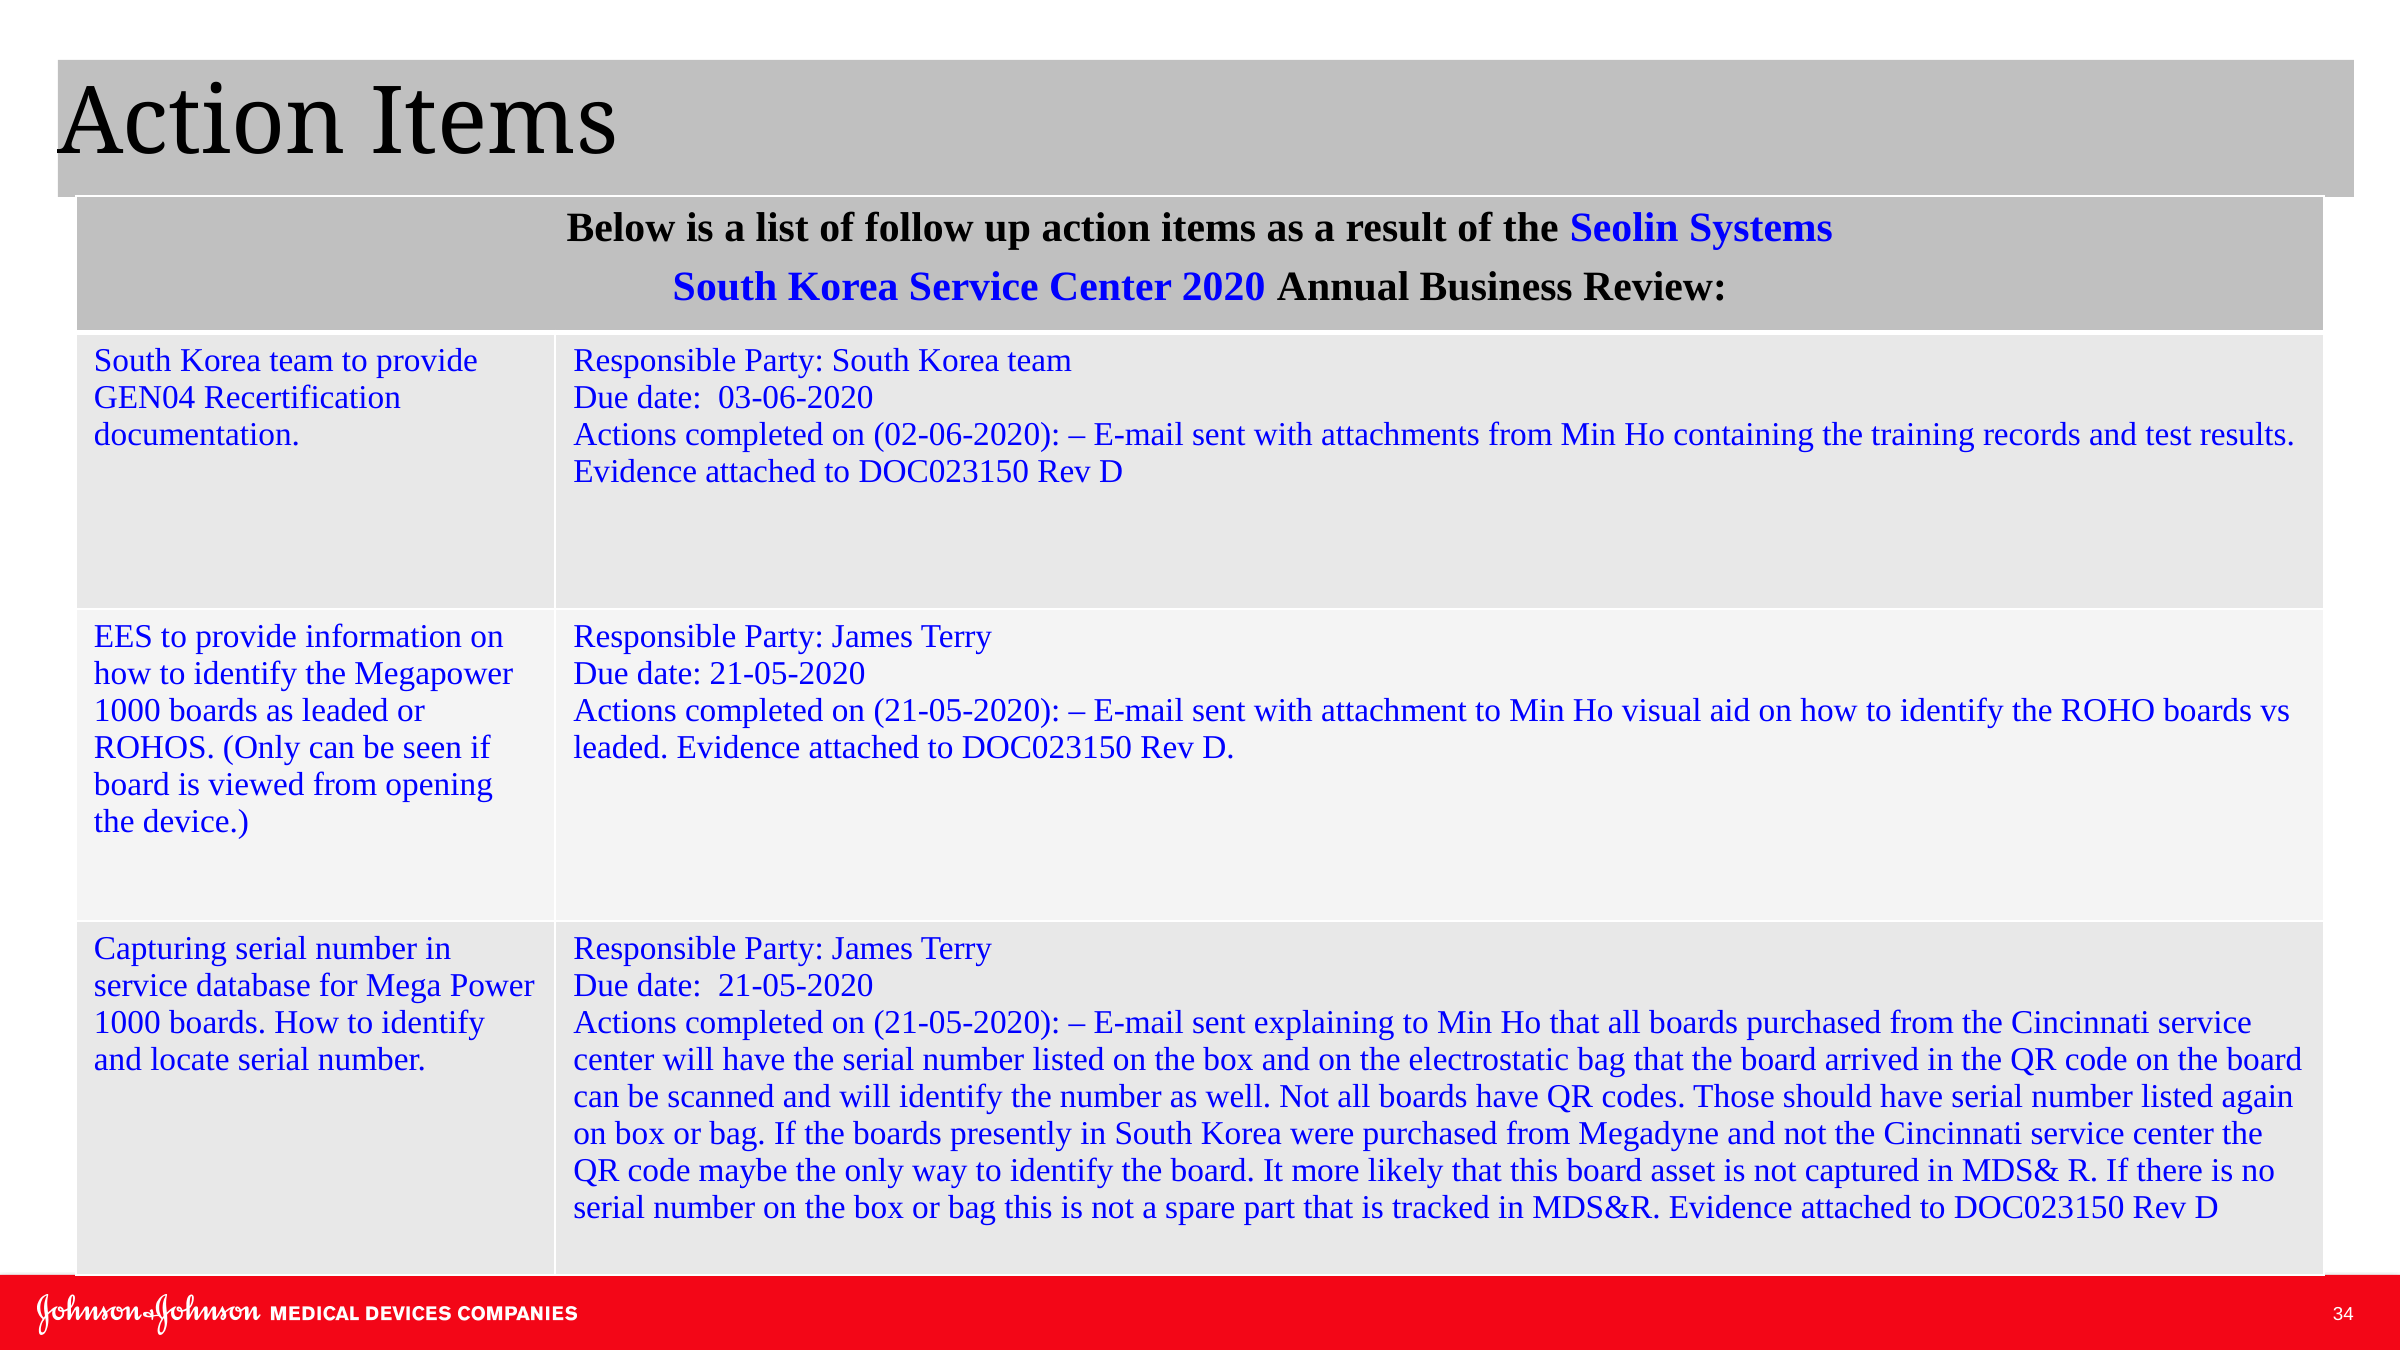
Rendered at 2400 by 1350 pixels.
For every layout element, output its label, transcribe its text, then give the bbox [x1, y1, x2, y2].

table_cell Responsible Party: James Terry Due date: 21-05-2020 Actions completed on (21-05-2020): – E-mail sent with attachment to Min Ho visual aid on how to identify the ROHO boards vs leaded. Evidence attached to DOC023150 Rev D. [556, 610, 2323, 920]
slide_number 34 [2286, 1274, 2355, 1350]
table_header Below is a list of follow up action items as a result of the Seolin Systems South Korea Service Center 2020 Annual Business Review: [77, 197, 2323, 330]
table_cell Responsible Party: South Korea team Due date: 03-06-2020 Actions completed on (02-06-2020): – E-mail sent with attachments from Min Ho containing the training records and test results. Evidence attached to DOC023150 Rev D [556, 335, 2323, 608]
table_cell EES to provide information on how to identify the Megapower 1000 boards as leaded or ROHOS. (Only can be seen if board is viewed from opening the device.) [77, 610, 554, 920]
table_cell Responsible Party: James Terry Due date: 21-05-2020 Actions completed on (21-05-2020): – E-mail sent explaining to Min Ho that all boards purchased from the Cincinnati service center will have the serial number listed on the box and on the electrostatic bag that the board arrived in the QR code on the board can be scanned and will identify the number as well. Not all boards have QR codes. Those should have serial number listed again on box or bag. If the boards presently in South Korea were purchased from Megadyne and not the Cincinnati service center the QR code maybe the only way to identify the board. It more likely that this board asset is not captured in MDS& R. If there is no serial number on the box or bag this is not a spare part that is tracked in MDS&R. Evidence attached to DOC023150 Rev D [556, 922, 2323, 1274]
text_box Action Items [57, 59, 2354, 197]
table_cell Capturing serial number in service database for Mega Power 1000 boards. How to identify and locate serial number. [77, 922, 554, 1274]
table_cell South Korea team to provide GEN04 Recertification documentation. [77, 335, 554, 608]
picture [37, 1294, 577, 1335]
